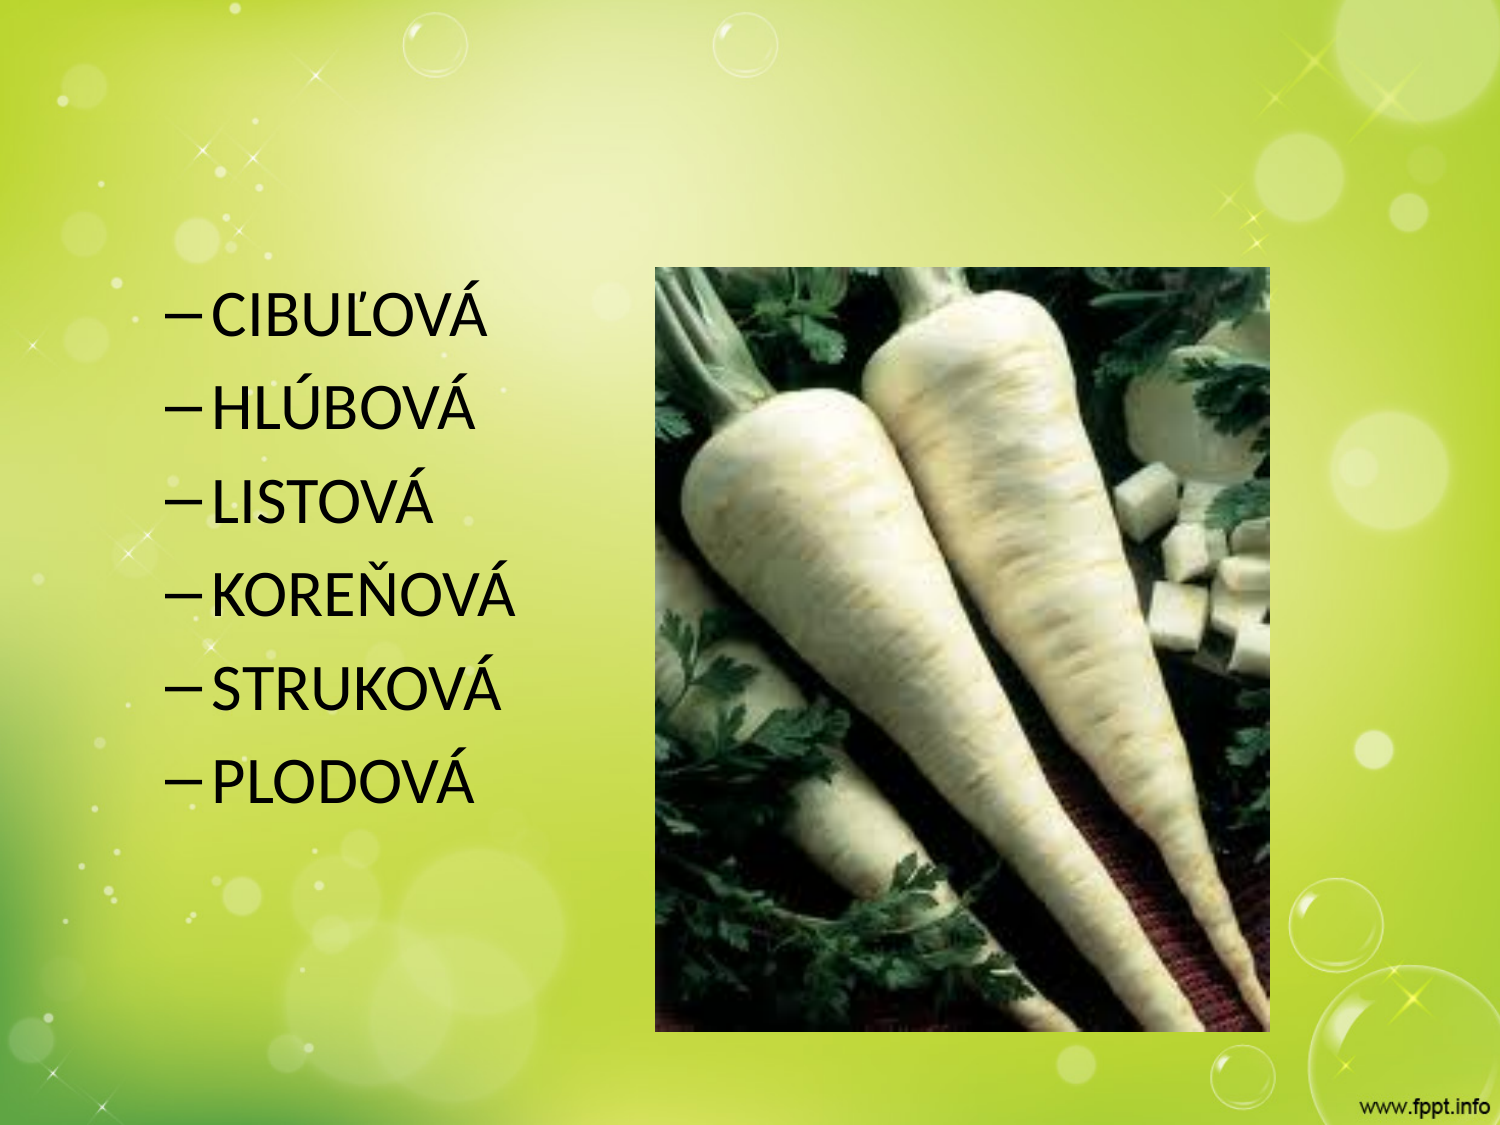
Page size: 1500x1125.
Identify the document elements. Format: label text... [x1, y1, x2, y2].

picture [0, 0, 1500, 1125]
list CIBUĽOVÁ HLÚBOVÁ LISTOVÁ KOREŇOVÁ STRUKOVÁ PLODOVÁ [75, 262, 1425, 1005]
